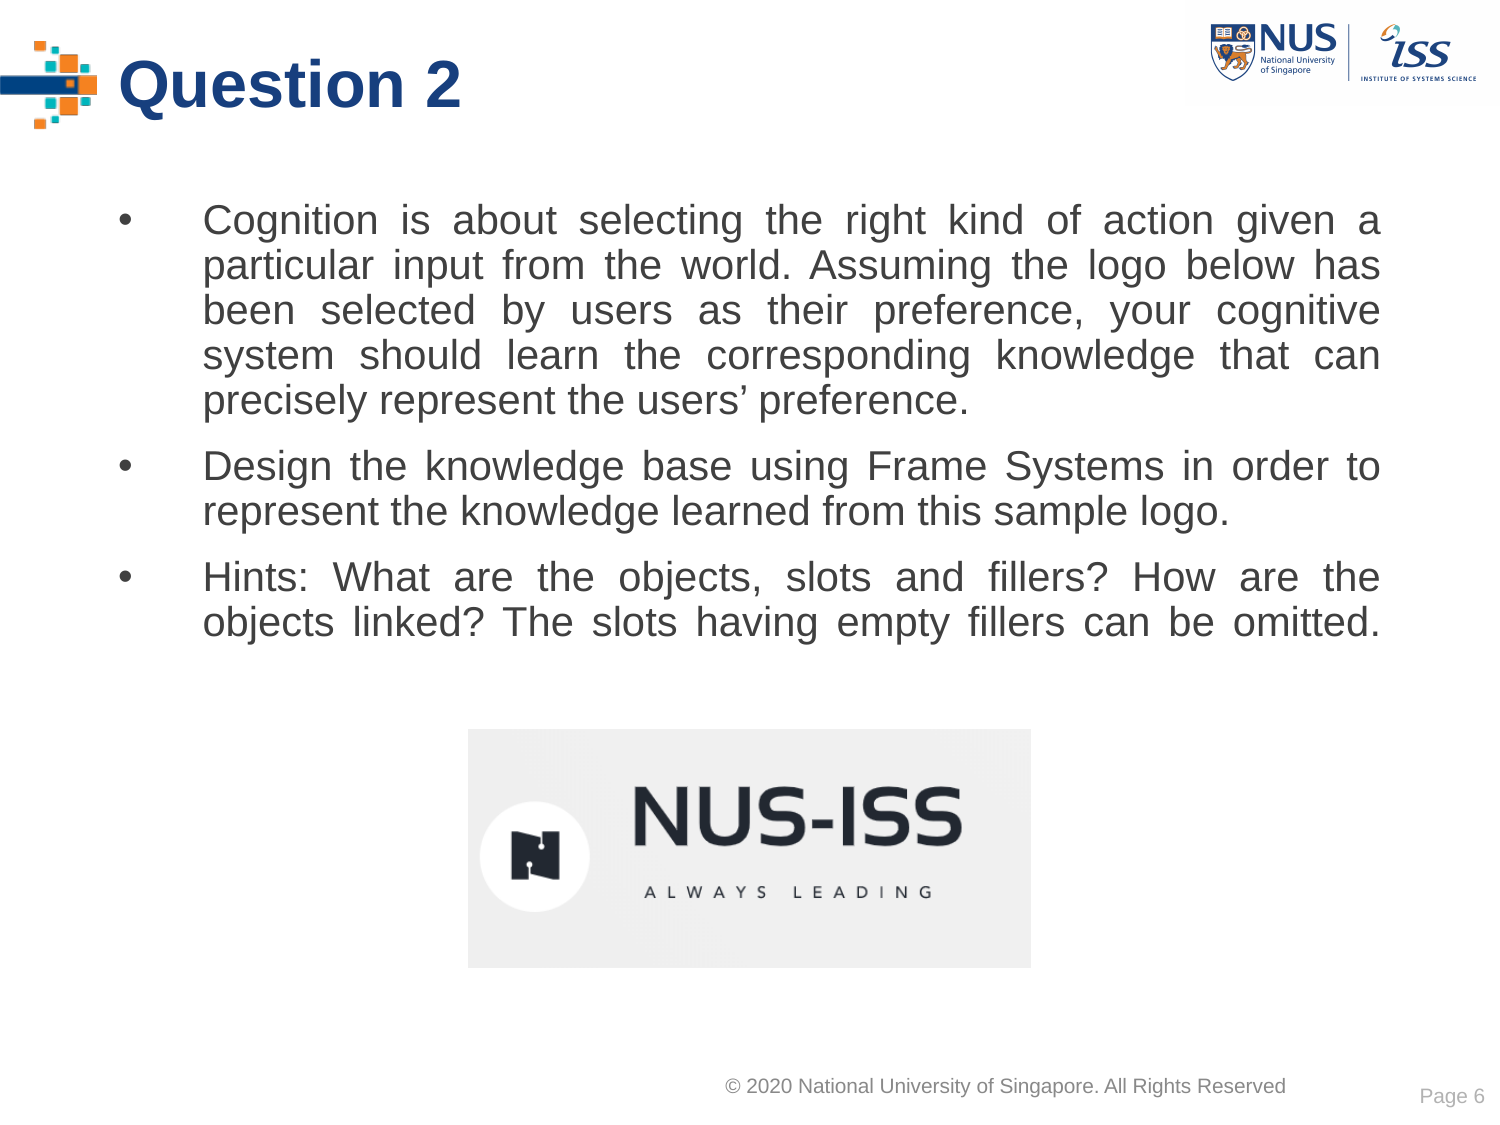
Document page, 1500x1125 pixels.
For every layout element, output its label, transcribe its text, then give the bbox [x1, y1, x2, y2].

list Cognition is about selecting the right kind of action given a particular input from the world. Assuming the logo below has been selected by users as their preference, your cognitive system should learn the corresponding knowledge that can precisely represent the users’ preference. Design the knowledge base using Frame Systems in order to represent the knowledge learned from this sample logo. Hints: What are the objects, slots and fillers? How are the objects linked? The slots having empty fillers can be omitted. [103, 191, 1397, 872]
picture [1185, 0, 1500, 106]
slide_number Page 6 [1312, 1065, 1500, 1125]
picture [468, 729, 1031, 968]
title Question 2 [103, 41, 1186, 131]
picture [0, 41, 97, 131]
